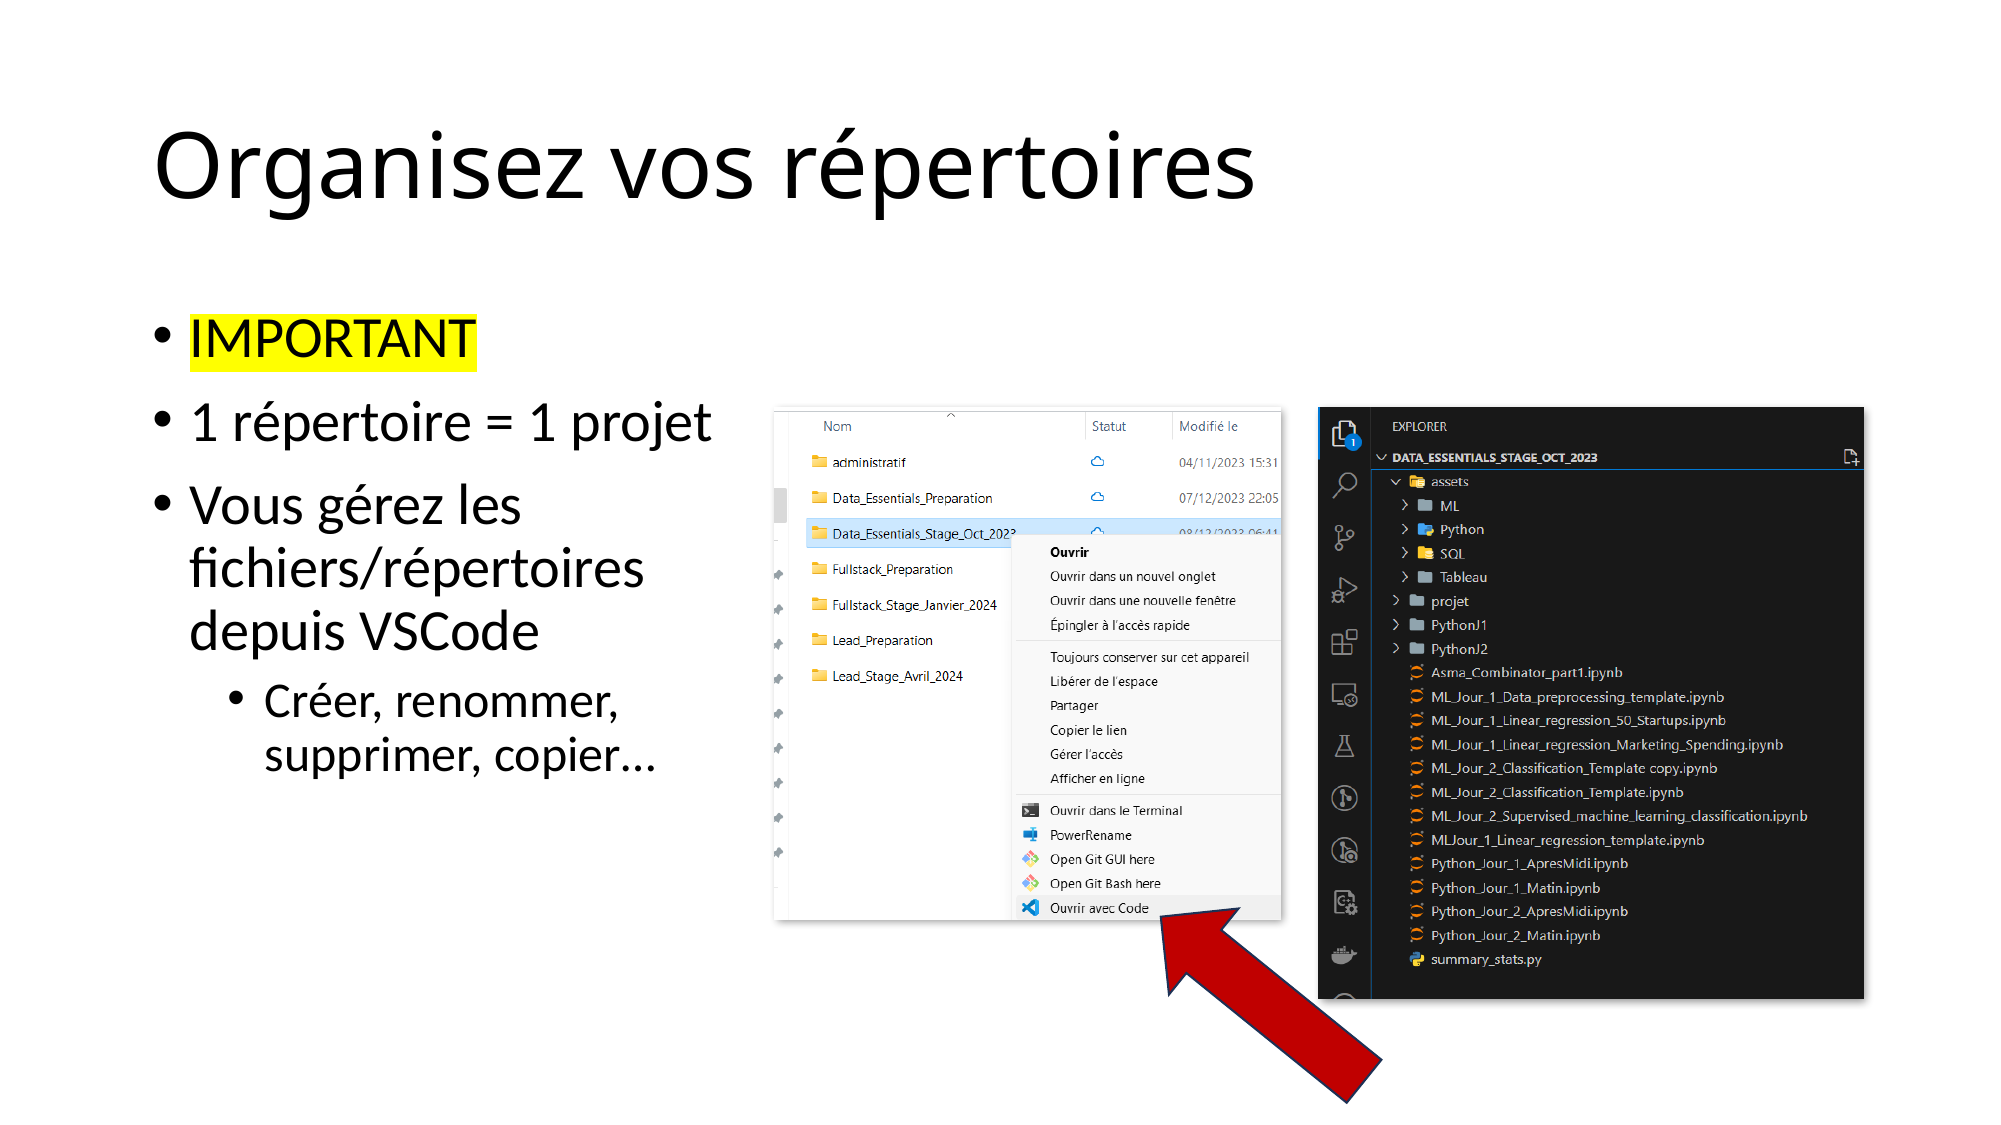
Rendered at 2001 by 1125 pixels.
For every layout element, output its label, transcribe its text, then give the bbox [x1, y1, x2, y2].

list IMPORTANT 1 répertoire = 1 projet Vous gérez les fichiers/répertoires depuis VSCode Créer, renommer, supprimer, copier… [137, 299, 762, 1014]
text_box [1160, 920, 1383, 1105]
picture [774, 407, 1281, 920]
title Organisez vos répertoires [137, 59, 1863, 278]
picture [1318, 407, 1864, 999]
